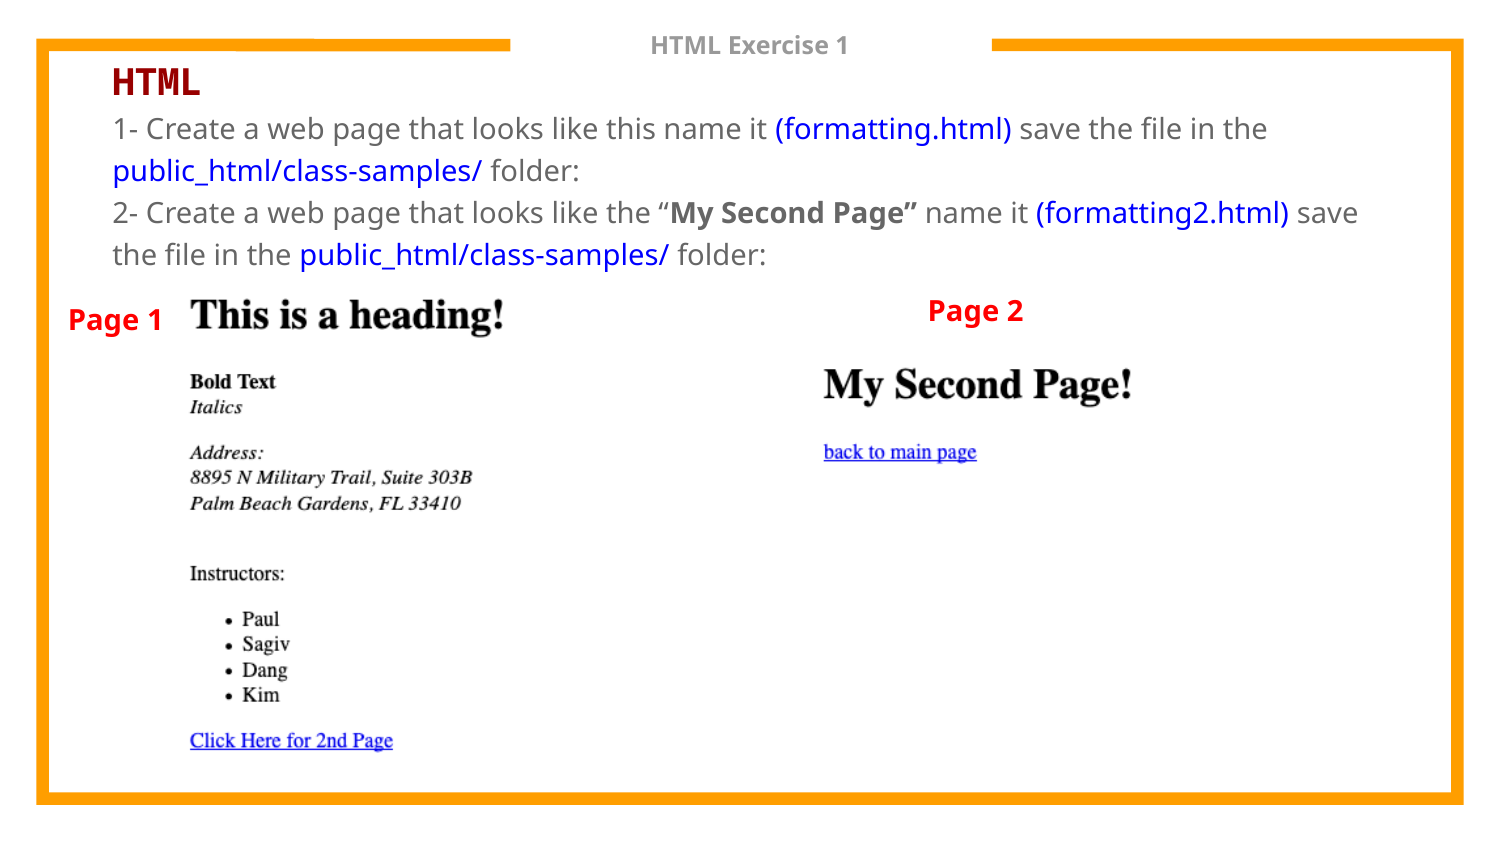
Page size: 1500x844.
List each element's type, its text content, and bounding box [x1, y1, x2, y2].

picture [185, 279, 609, 788]
text_box Page 1 [52, 279, 183, 347]
text_box HTML 1- Create a web page that looks like this name it (formatting.html) save the file in the public_html/class-samples/ folder: 2- Create a web page that looks like the “My Second Page” name it (formatting2.html) save the file in the public_html/class-samples/ folder: [97, 113, 1379, 217]
text_box Page 2 [912, 270, 1085, 338]
picture [820, 343, 1222, 501]
title HTML Exercise 1 [531, 15, 969, 113]
